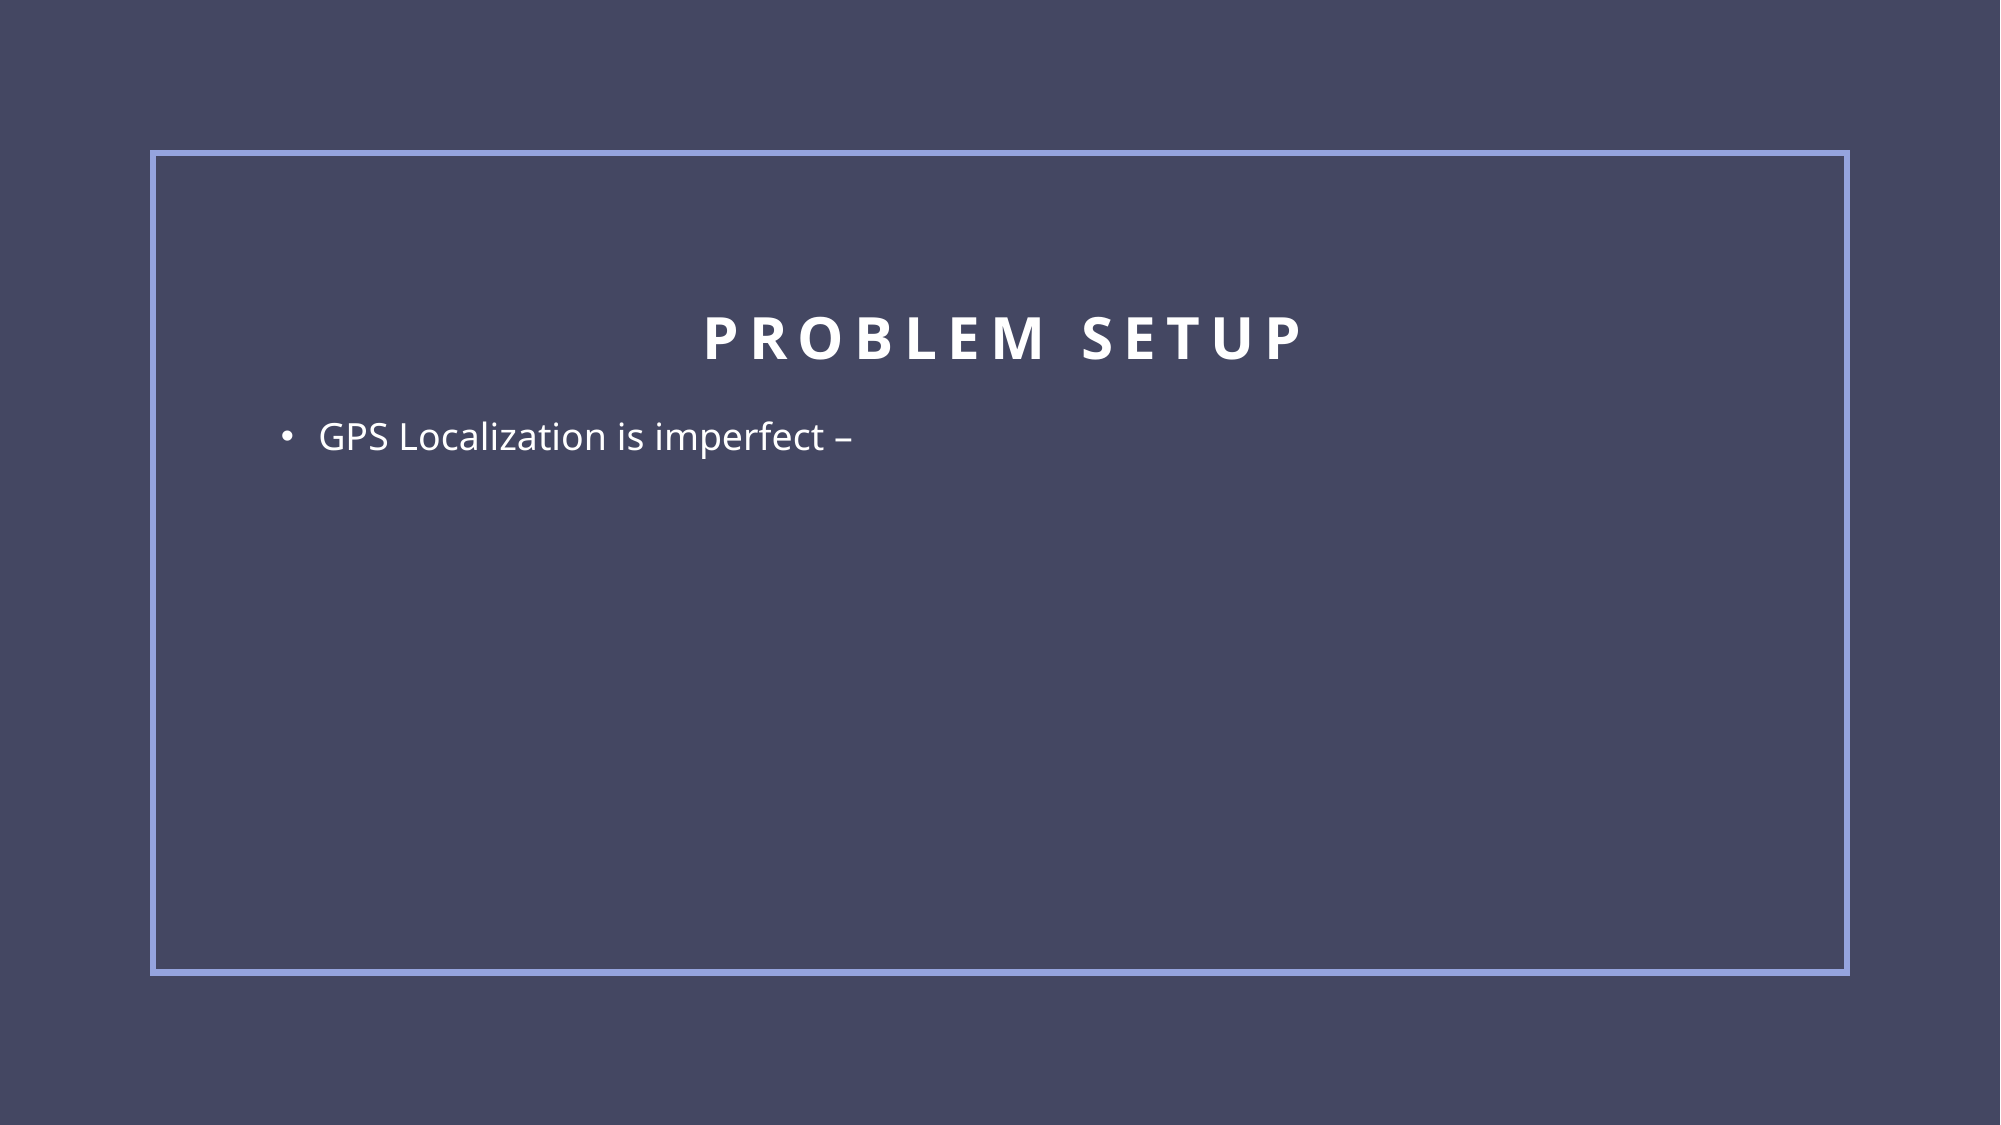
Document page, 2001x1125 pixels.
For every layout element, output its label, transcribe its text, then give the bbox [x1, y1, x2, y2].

title Problem Setup [265, 202, 1739, 379]
list GPS Localization is imperfect – [265, 396, 1739, 913]
